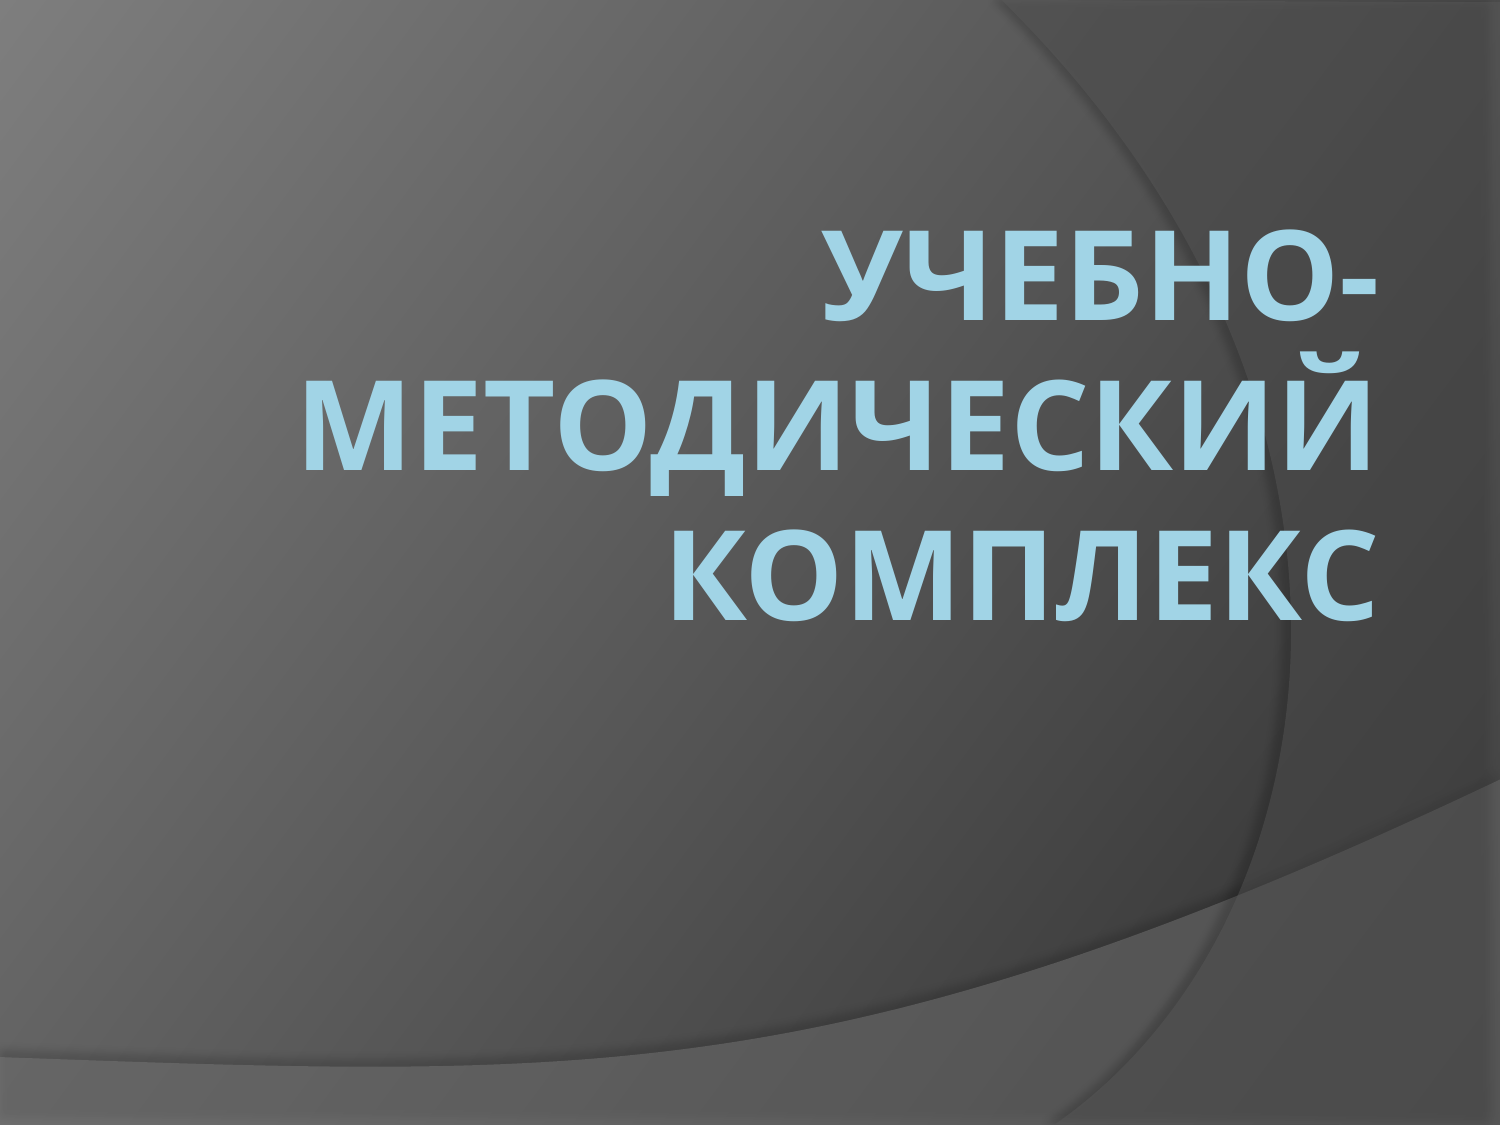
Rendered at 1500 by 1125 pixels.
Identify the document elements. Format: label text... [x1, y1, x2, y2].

title Учебно-методический комплекс [112, 187, 1388, 657]
